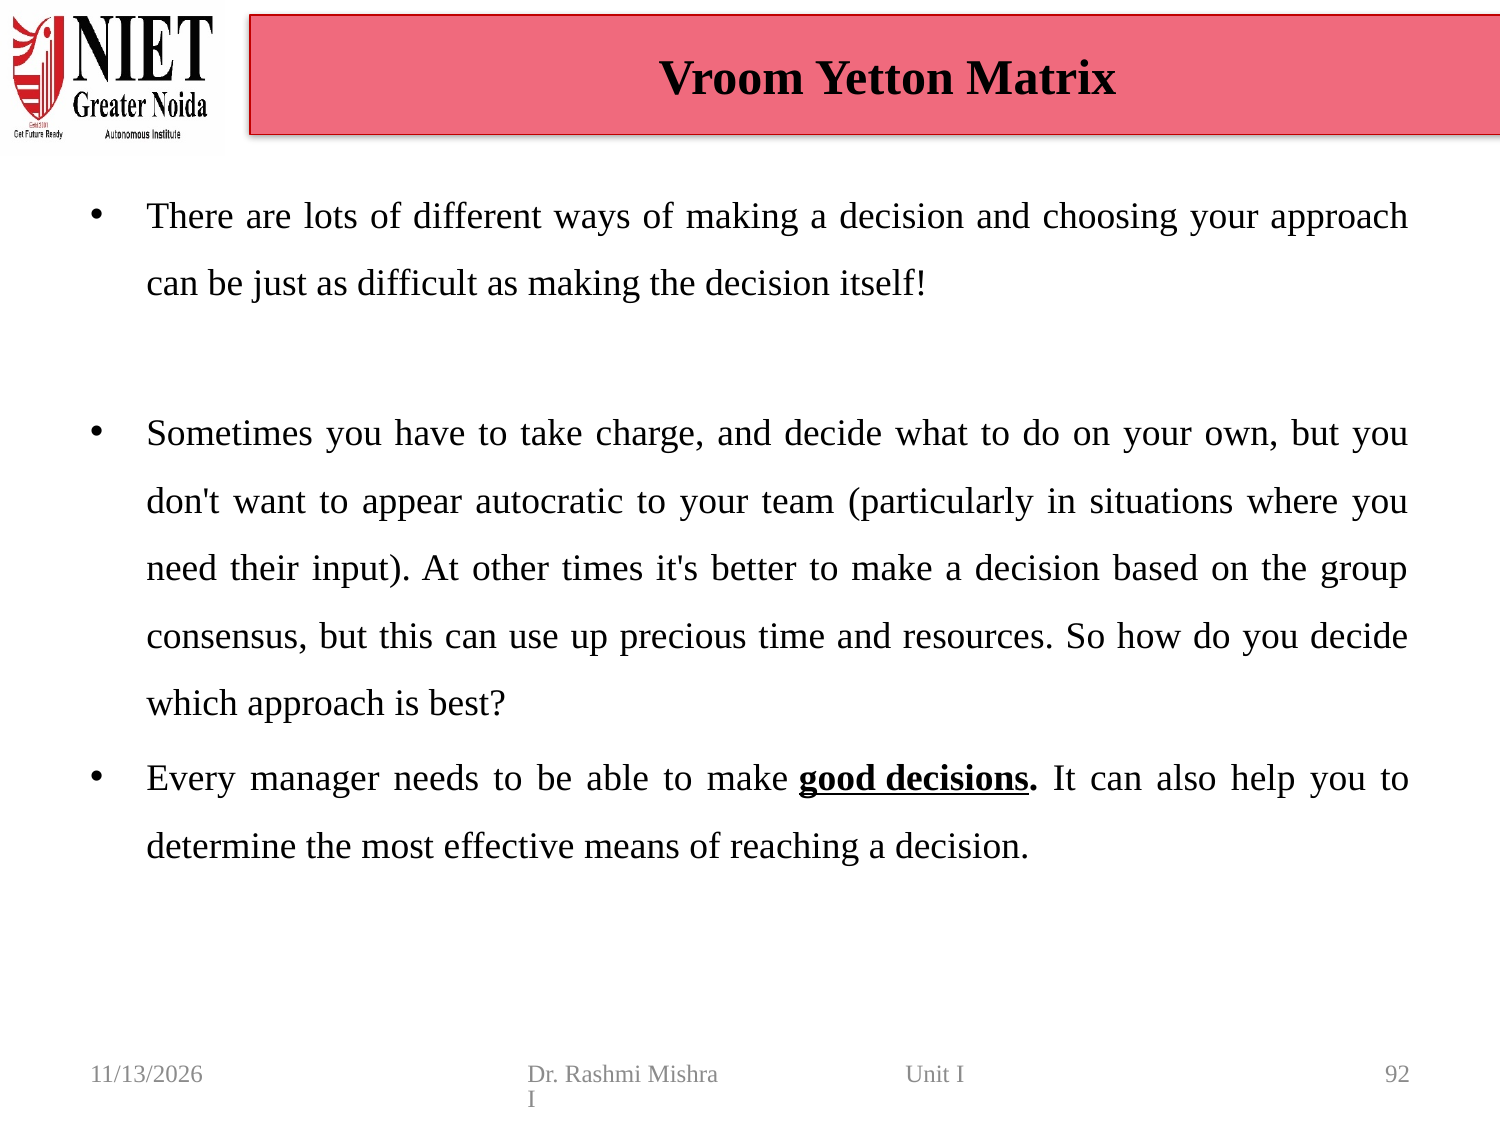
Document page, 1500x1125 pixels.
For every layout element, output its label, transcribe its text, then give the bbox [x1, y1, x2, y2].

picture [0, 0, 226, 156]
text_box Vroom Yetton Matrix [249, 14, 1500, 135]
footer Dr. Rashmi Mishra Unit II [512, 1042, 988, 1103]
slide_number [75, 1042, 425, 1103]
list There are lots of different ways of making a decision and choosing your approach can be just as difficult as making the decision itself! Sometimes you have to take charge, and decide what to do on your own, but you don't want to appear autocratic to your team (particularly in situations where you need their input). At other times it's better to make a decision based on the group consensus, but this can use up precious time and resources. So how do you decide which approach is best? Every manager needs to be able to make good decisions. It can also help you to determine the most effective means of reaching a decision. [75, 160, 1425, 1005]
slide_number 92 [1074, 1042, 1425, 1103]
